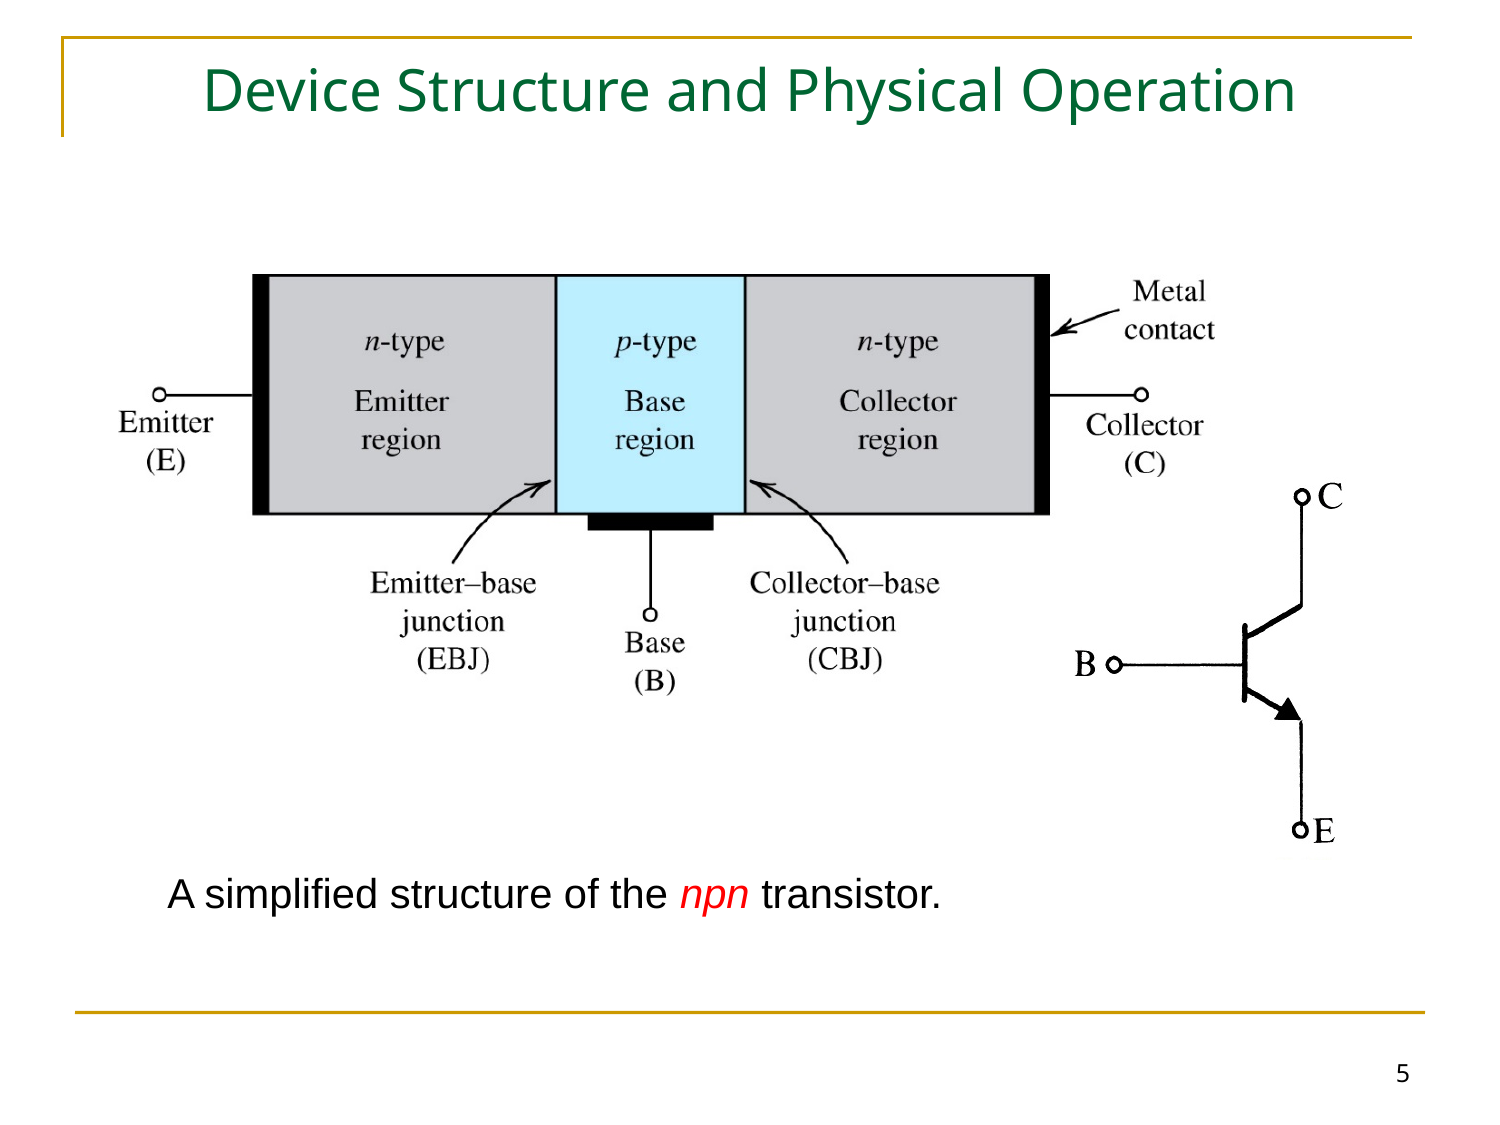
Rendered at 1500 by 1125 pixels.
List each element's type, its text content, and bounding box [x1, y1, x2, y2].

text_box A simplified structure of the npn transistor. [152, 859, 958, 925]
slide_number 5 [1074, 1023, 1426, 1100]
title Device Structure and Physical Operation [75, 45, 1425, 233]
picture [118, 274, 1363, 860]
